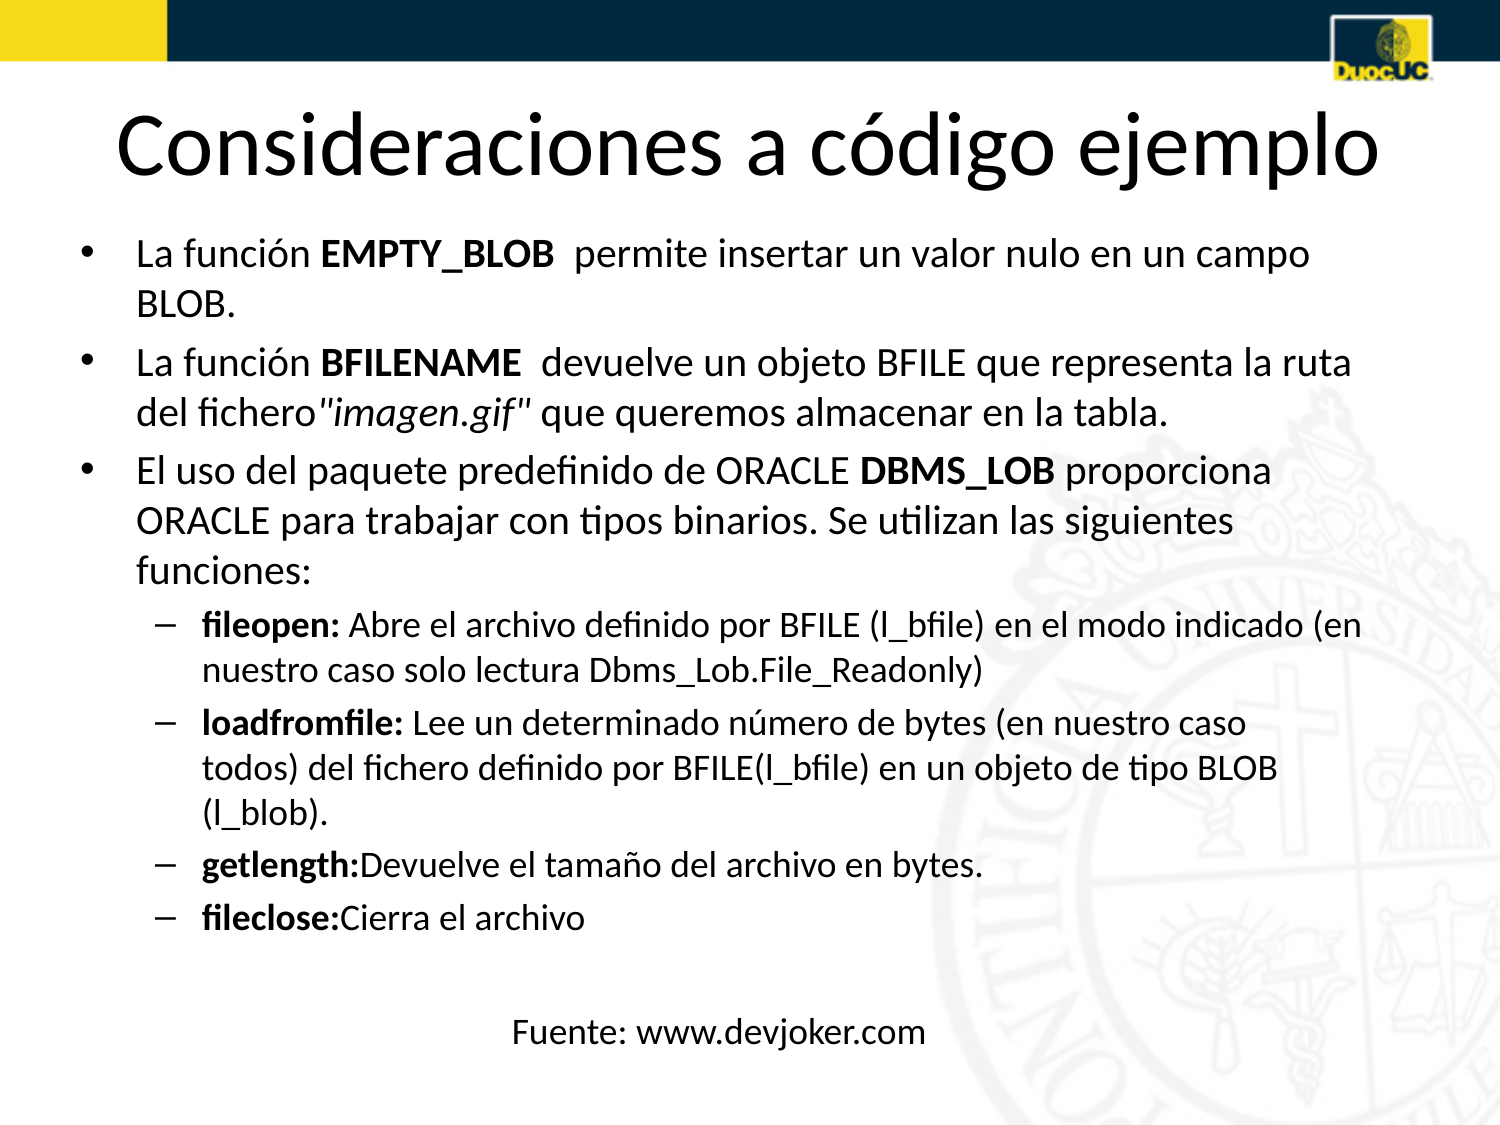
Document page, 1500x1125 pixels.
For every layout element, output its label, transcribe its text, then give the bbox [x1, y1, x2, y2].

picture [0, 0, 1500, 1125]
text_box Fuente: www.devjoker.com [496, 999, 1053, 1118]
list La función EMPTY_BLOB permite insertar un valor nulo en un campo BLOB. La función BFILENAME devuelve un objeto BFILE que representa la ruta del fichero"imagen.gif" que queremos almacenar en la tabla. El uso del paquete predefinido de ORACLE DBMS_LOB proporciona ORACLE para trabajar con tipos binarios. Se utilizan las siguientes funciones: fileopen: Abre el archivo definido por BFILE (l_bfile) en el modo indicado (en nuestro caso solo lectura Dbms_Lob.File_Readonly) loadfromfile: Lee un determinado número de bytes (en nuestro caso todos) del fichero definido por BFILE(l_bfile) en un objeto de tipo BLOB (l_blob). getlength:Devuelve el tamaño del archivo en bytes. fileclose:Cierra el archivo [64, 218, 1415, 765]
title Consideraciones a código ejemplo [75, 45, 1425, 233]
